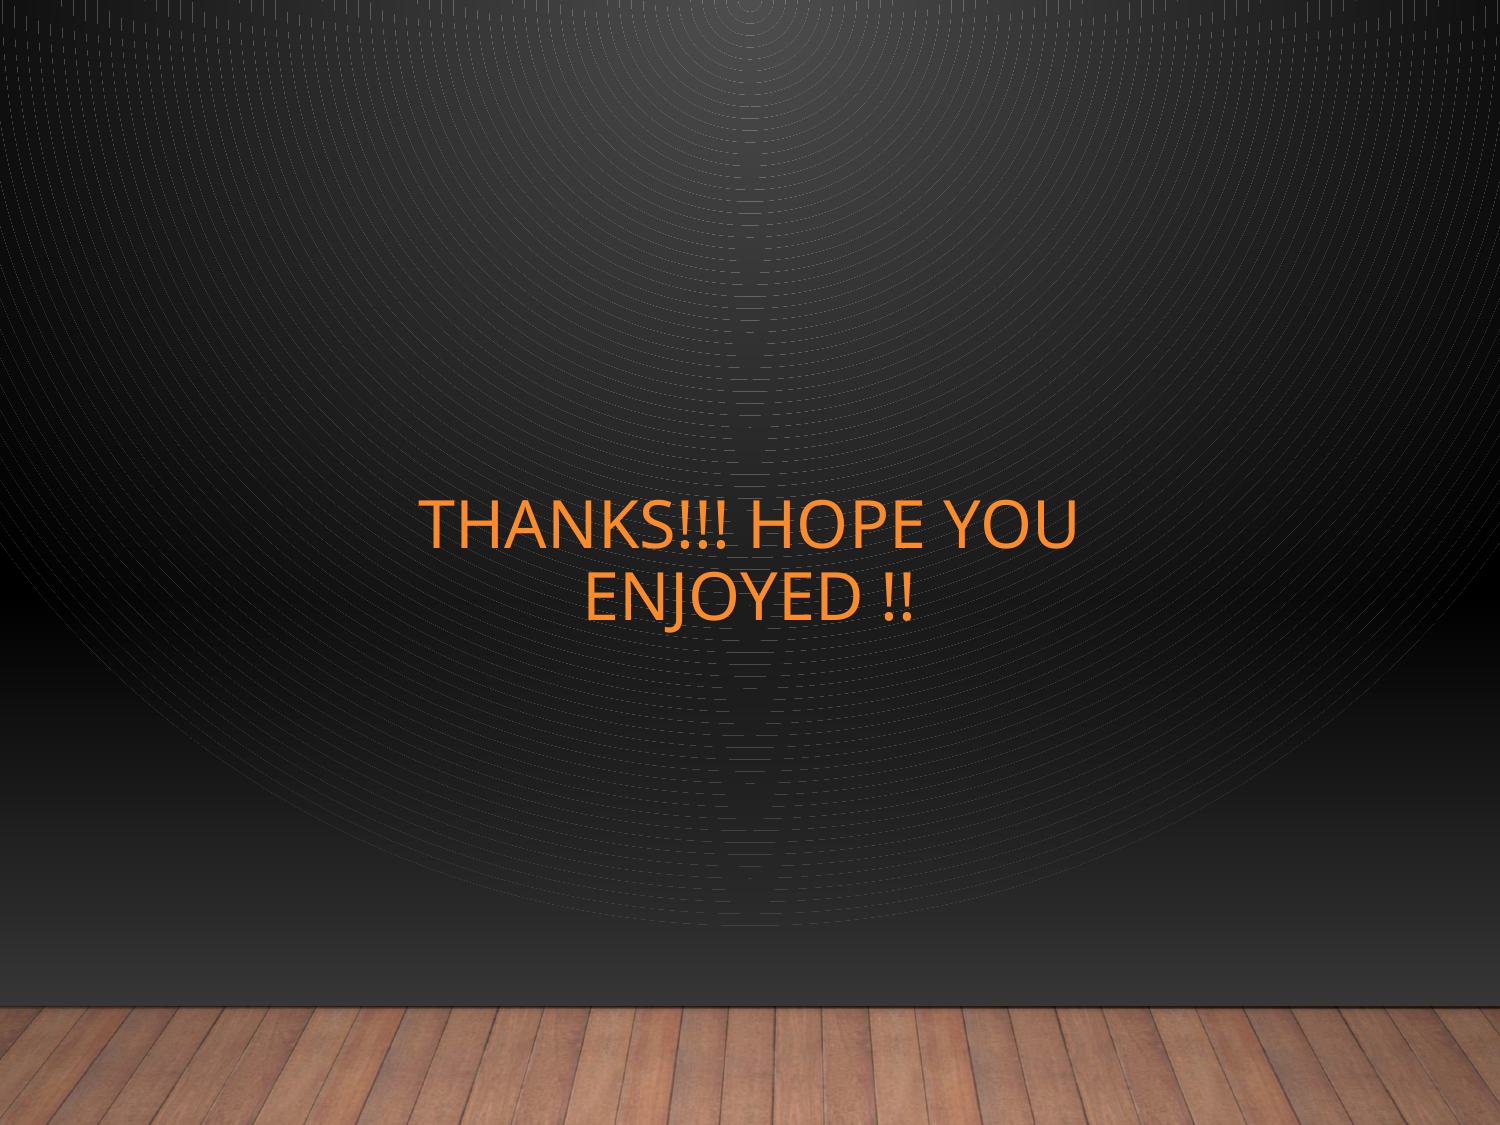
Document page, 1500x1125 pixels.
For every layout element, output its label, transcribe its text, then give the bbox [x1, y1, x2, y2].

title Thanks!!! Hope you enjoyed !! [342, 468, 1158, 657]
picture [0, 1006, 1500, 1125]
